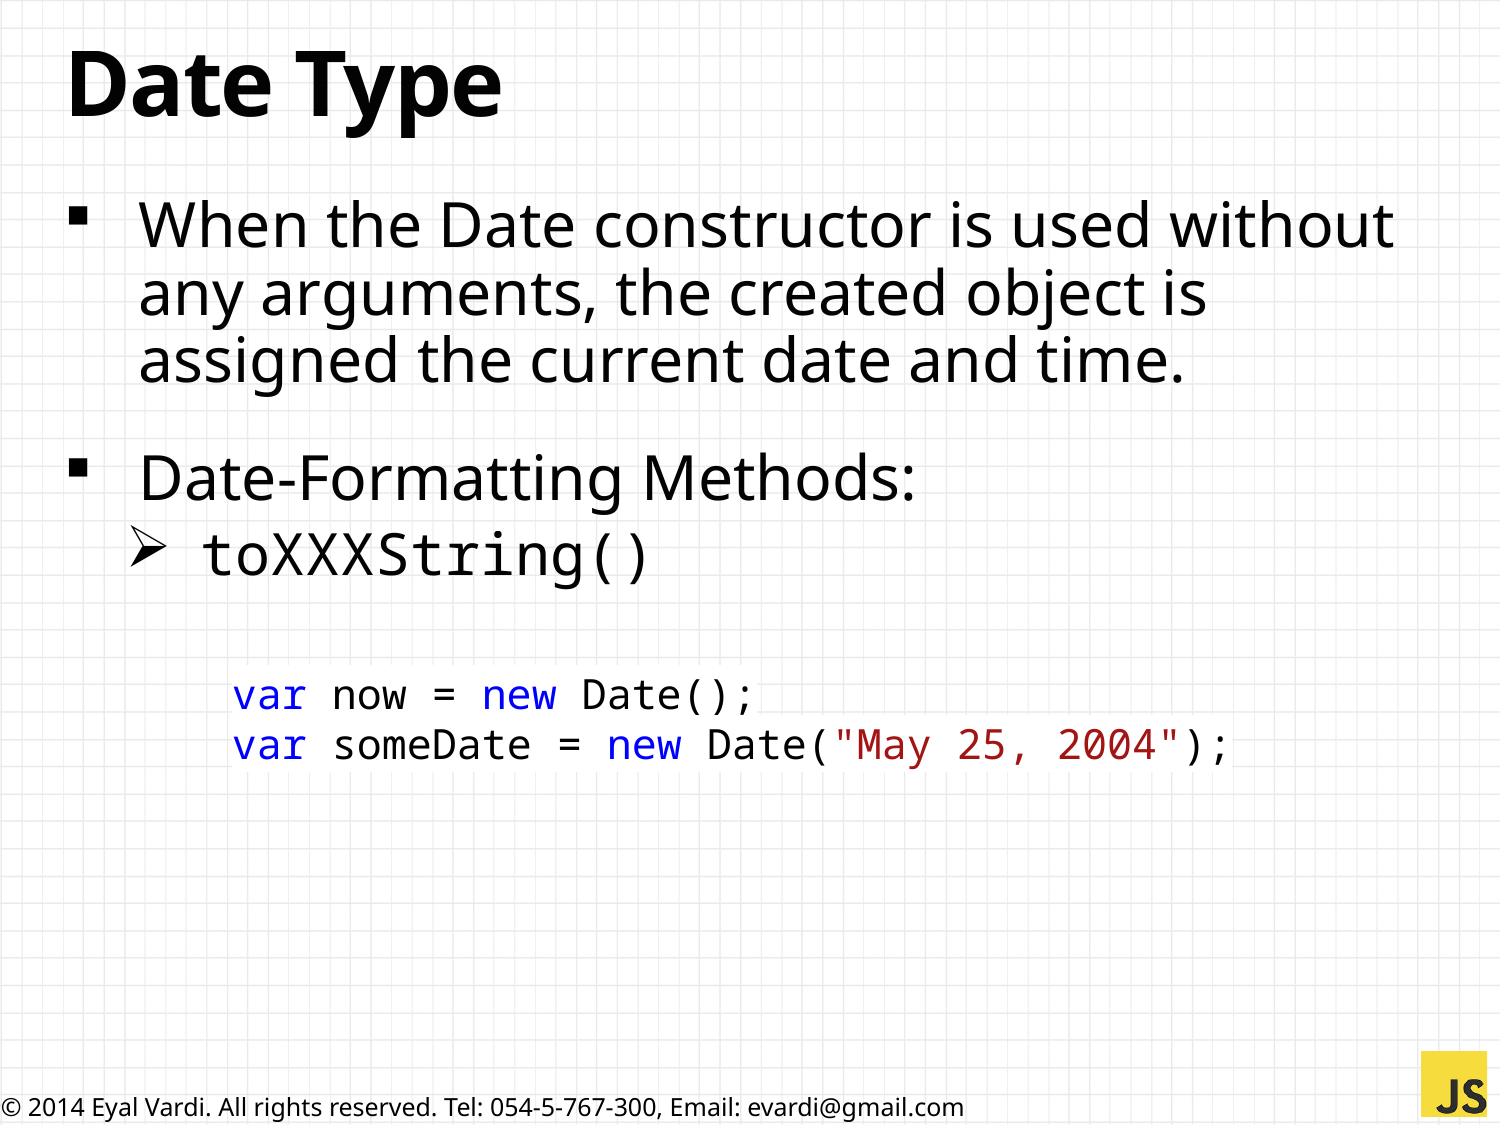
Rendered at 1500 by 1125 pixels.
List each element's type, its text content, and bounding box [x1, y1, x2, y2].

title Date Type [63, 37, 1436, 138]
list When the Date constructor is used without any arguments, the created object is assigned the current date and time. Date-Formatting Methods: toXXXString() [63, 193, 1436, 604]
picture [0, 0, 1500, 1125]
text_box var now = new Date(); var someDate = new Date("May 25, 2004"); [217, 660, 1283, 776]
